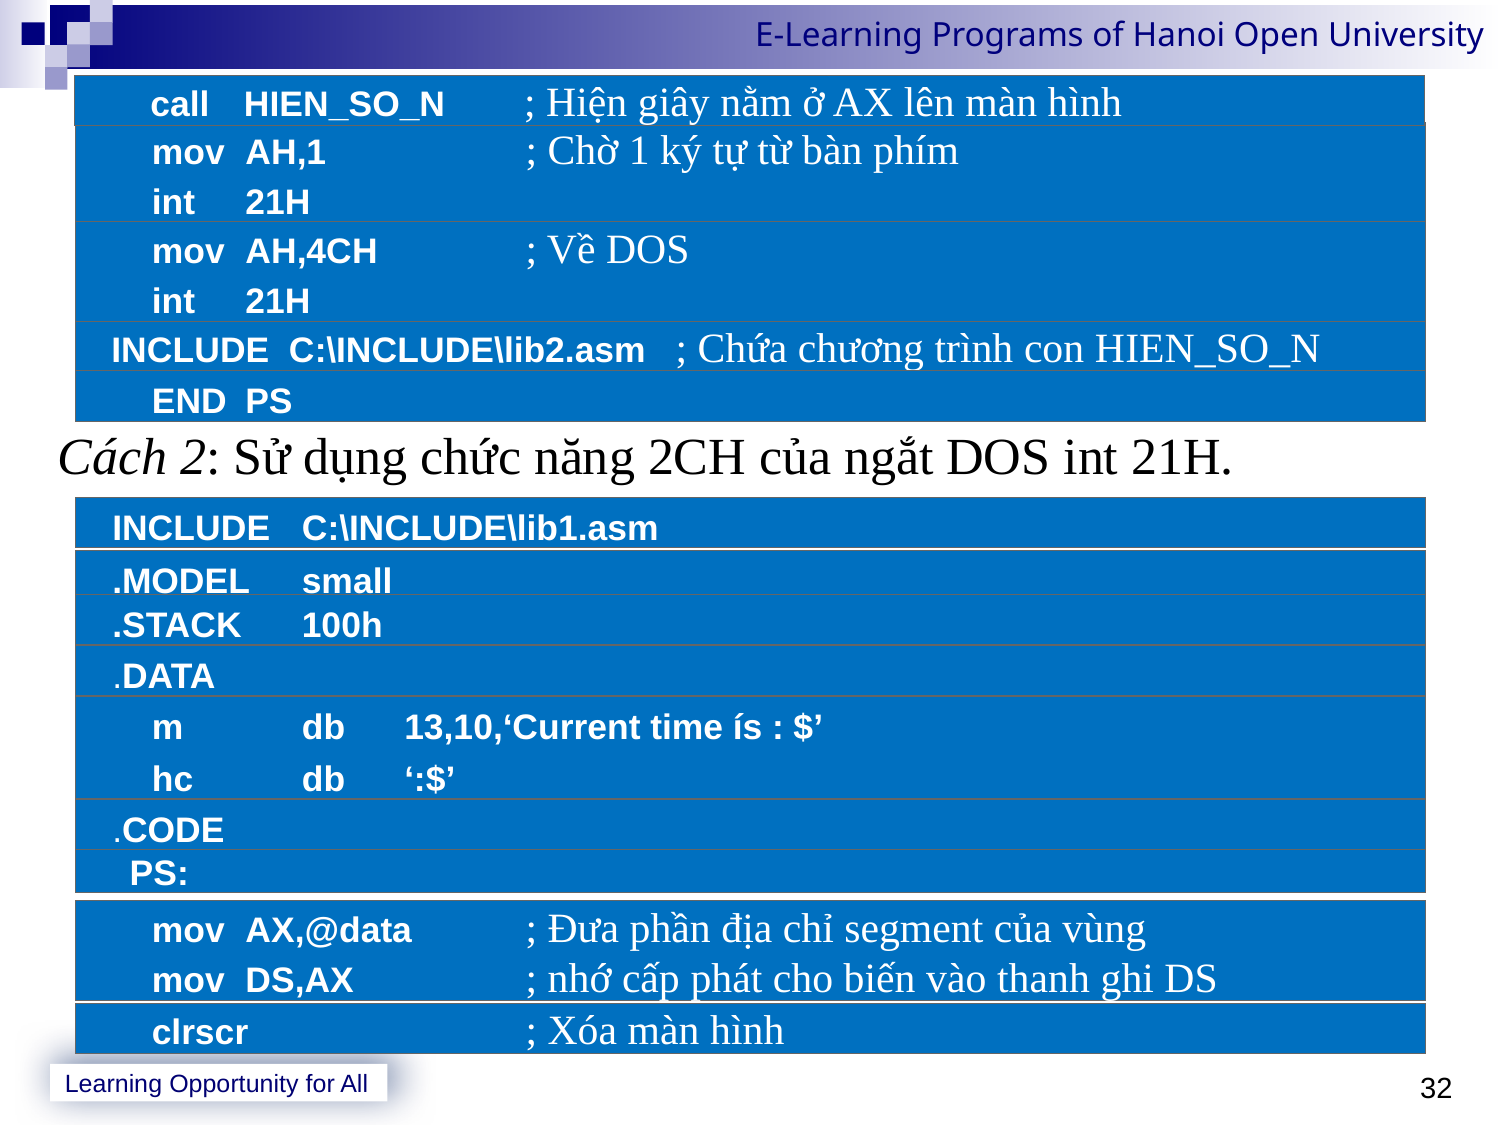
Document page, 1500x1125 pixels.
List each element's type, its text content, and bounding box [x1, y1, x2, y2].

text_box mov AX,@data ; Đưa phần địa chỉ segment của vùng mov DS,AX ; nhớ cấp phát cho biến vào thanh ghi DS [75, 900, 1426, 1001]
text_box Cách 2: Sử dụng chức năng 2CH của ngắt DOS int 21H. [31, 19, 1487, 930]
text_box [29, 23, 1485, 1125]
text_box clrscr ; Xóa màn hình [75, 1003, 1426, 1054]
text_box .CODE [75, 799, 1426, 850]
text_box .DATA [75, 645, 1426, 696]
text_box m db 13,10,‘Current time ís : $’ hc db ‘:$’ [75, 696, 1426, 799]
text_box INCLUDE C:\INCLUDE\lib2.asm ; Chứa chương trình con HIEN_SO_N [75, 321, 1426, 370]
text_box PS: [75, 850, 1426, 893]
text_box mov AH,1 ; Chờ 1 ký tự từ bàn phím int 21H [75, 122, 1426, 221]
text_box [1000, 893, 1020, 900]
text_box call HIEN_SO_N ; Hiện giây nằm ở AX lên màn hình [74, 75, 1425, 126]
text_box .STACK 100h [75, 594, 1426, 645]
text_box mov AH,4CH ; Về DOS int 21H [75, 221, 1426, 321]
text_box END PS [75, 370, 1426, 422]
slide_number 32 [1420, 1062, 1466, 1108]
text_box .MODEL small [75, 550, 1426, 594]
text_box INCLUDE C:\INCLUDE\lib1.asm [75, 497, 1426, 548]
